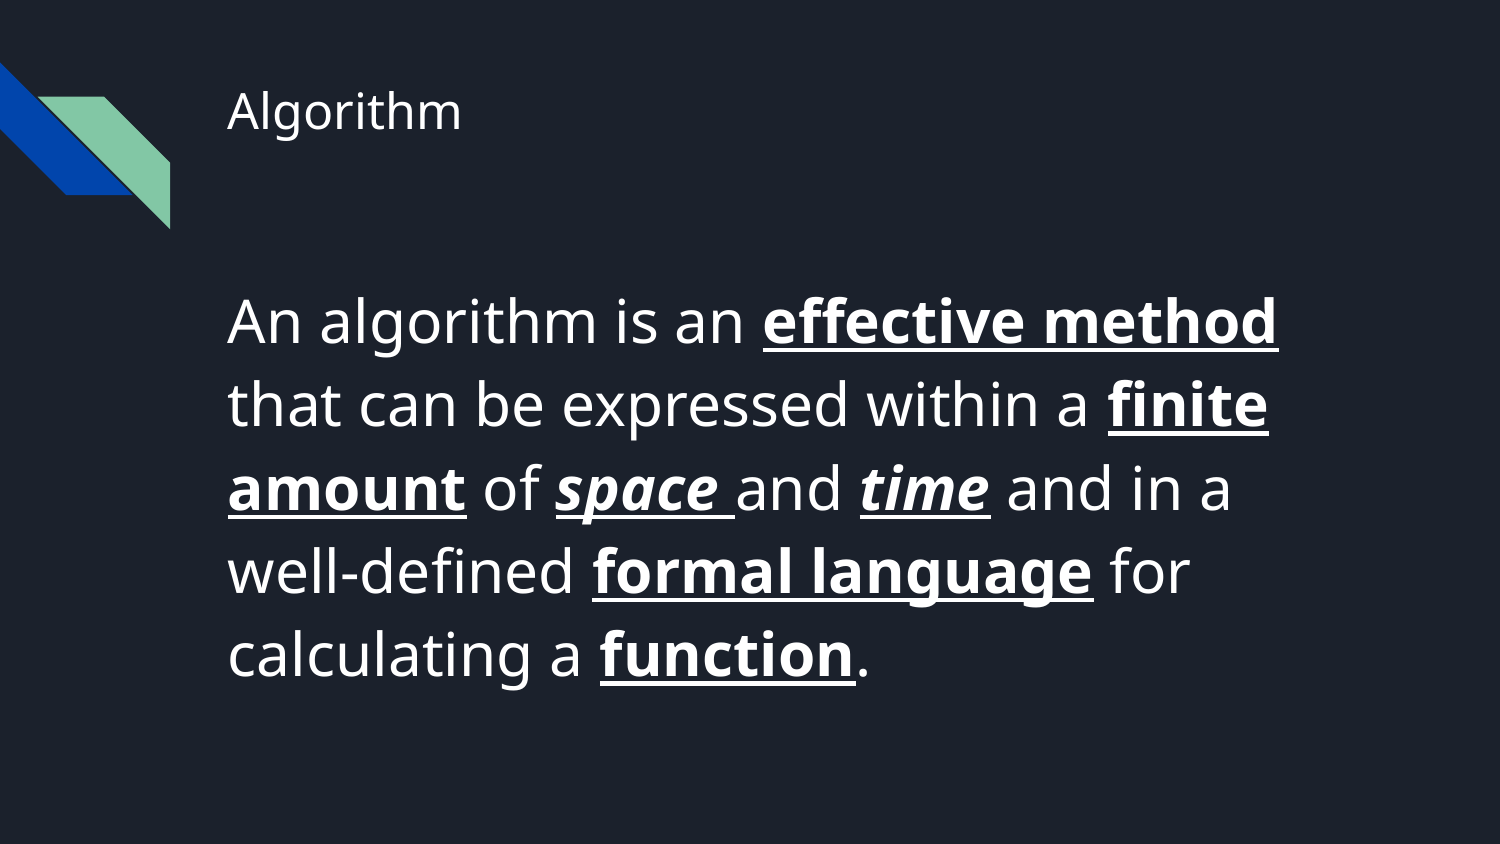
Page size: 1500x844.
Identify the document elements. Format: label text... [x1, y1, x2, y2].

list An algorithm is an effective method that can be expressed within a finite amount of space and time and in a well-defined formal language for calculating a function. [212, 257, 1368, 735]
title Algorithm [212, 64, 1368, 215]
